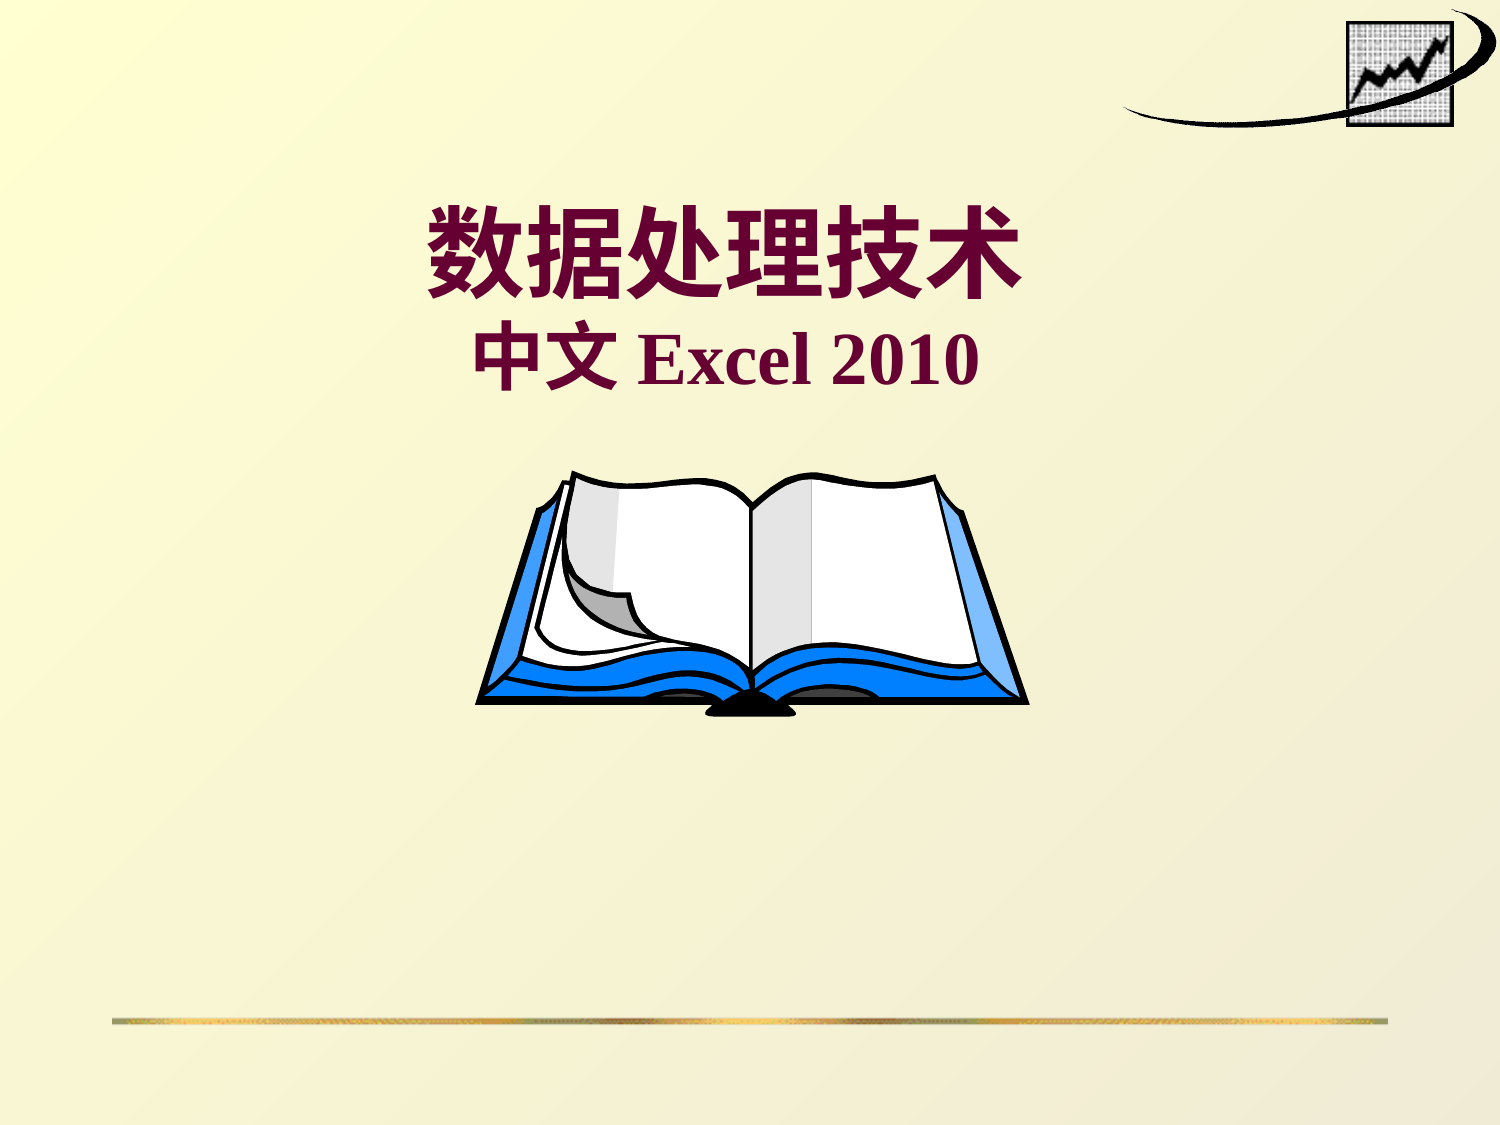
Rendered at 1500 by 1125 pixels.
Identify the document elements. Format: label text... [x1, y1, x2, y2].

title 数据处理技术 中文Excel 2010 [87, 174, 1363, 416]
picture [112, 1012, 1388, 1034]
picture [1116, 0, 1500, 132]
